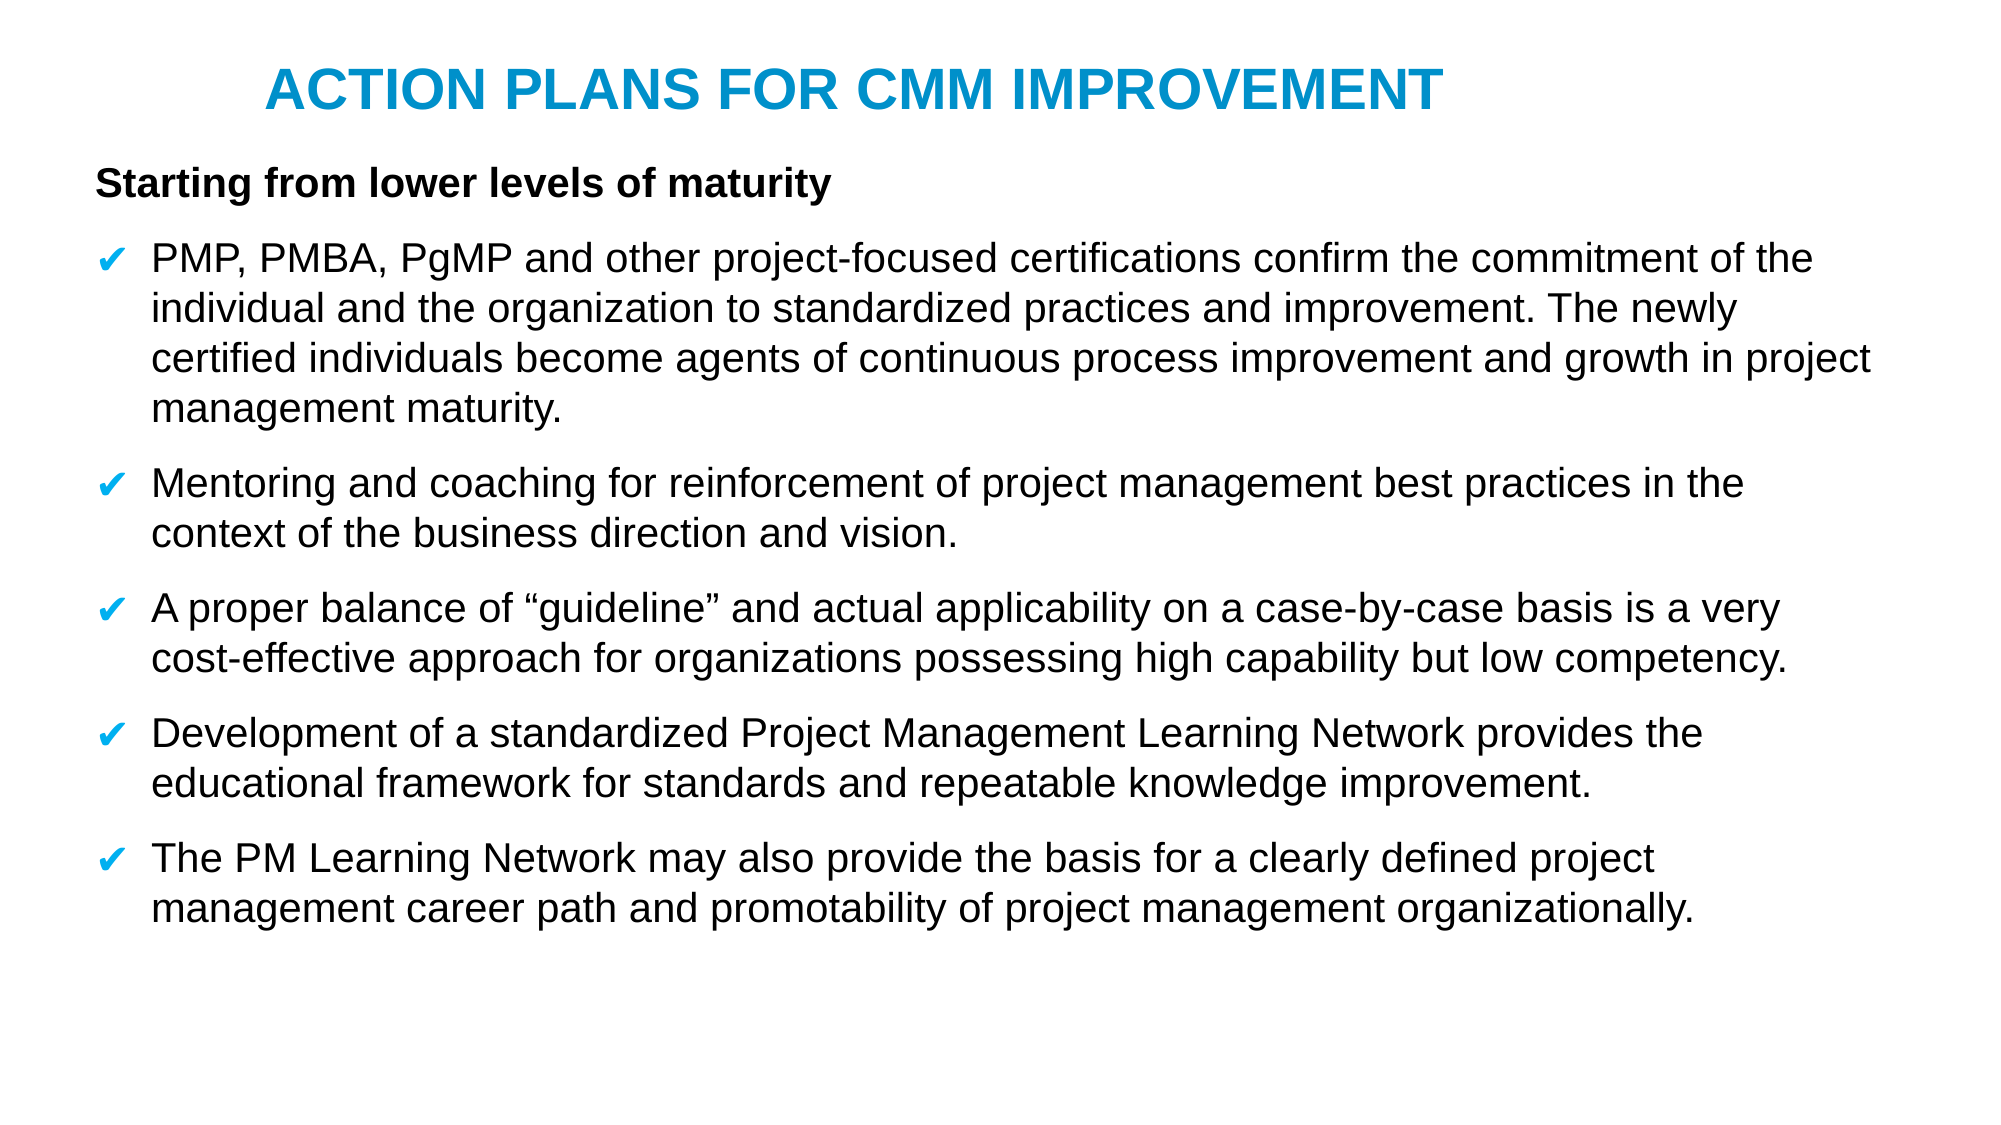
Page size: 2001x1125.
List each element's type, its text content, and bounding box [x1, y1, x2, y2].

text_box Starting from lower levels of maturity PMP, PMBA, PgMP and other project-focused certifications confirm the commitment of the individual and the organization to standardized practices and improvement. The newly certified individuals become agents of continuous process improvement and growth in project management maturity. Mentoring and coaching for reinforcement of project management best practices in the context of the business direction and vision. A proper balance of “guideline” and actual applicability on a case-by-case basis is a very cost-effective approach for organizations possessing high capability but low competency. Development of a standardized Project Management Learning Network provides the educational framework for standards and repeatable knowledge improvement. The PM Learning Network may also provide the basis for a clearly defined project management career path and promotability of project management organizationally. [80, 147, 1894, 946]
title ACTION PLANS FOR CMM IMPROVEMENT [249, 0, 1871, 147]
